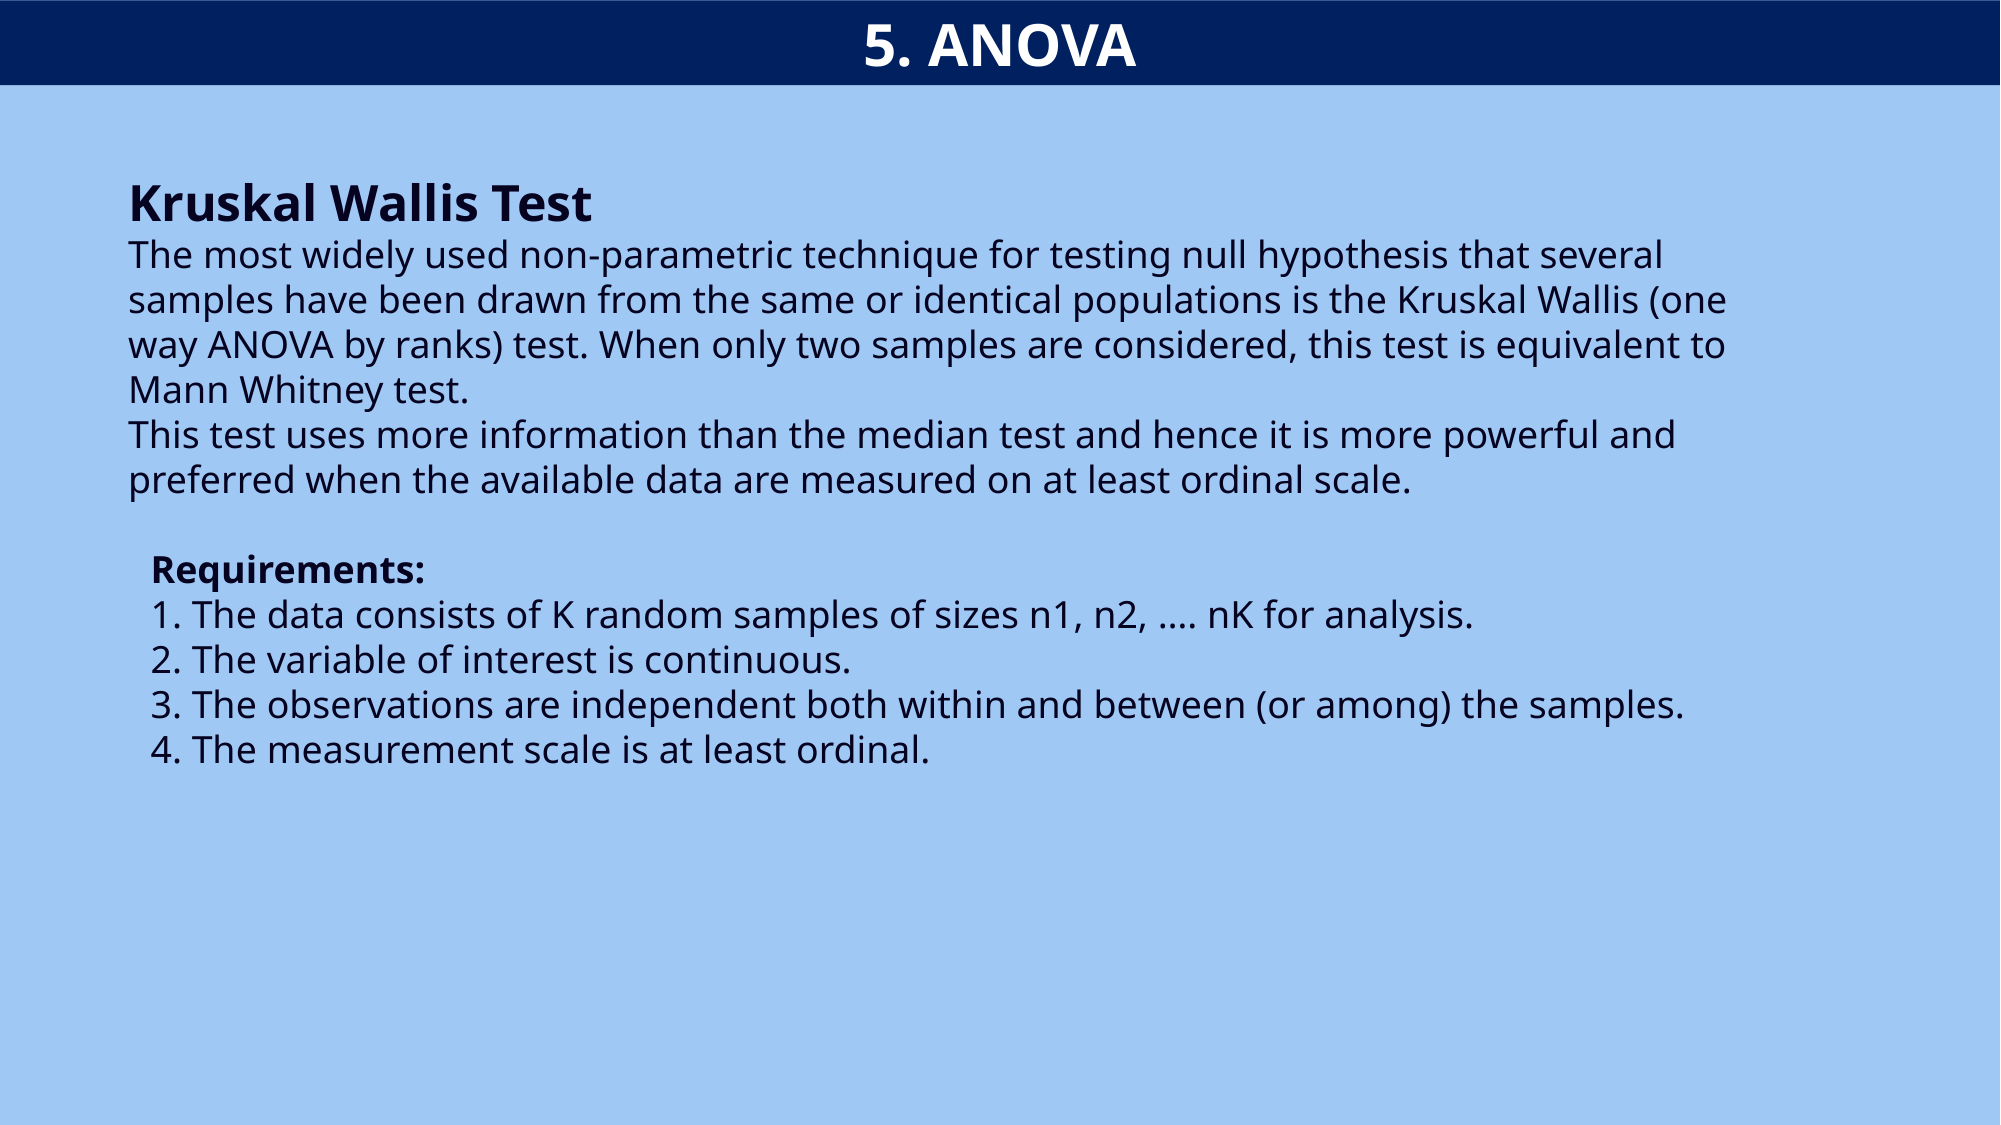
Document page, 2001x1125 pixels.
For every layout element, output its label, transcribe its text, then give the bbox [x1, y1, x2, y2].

text_box 5. ANOVA [0, 0, 2000, 86]
title Kruskal Wallis Test The most widely used non-parametric technique for testing null hypothesis that several samples have been drawn from the same or identical populations is the Kruskal Wallis (one way ANOVA by ranks) test. When only two samples are considered, this test is equivalent to Mann Whitney test. This test uses more information than the median test and hence it is more powerful and preferred when the available data are measured on at least ordinal scale. [113, 159, 1767, 467]
text_box Requirements: 1. The data consists of K random samples of sizes n1, n2, …. nK for analysis. 2. The variable of interest is continuous. 3. The observations are independent both within and between (or among) the samples. 4. The measurement scale is at least ordinal. [135, 538, 1790, 779]
